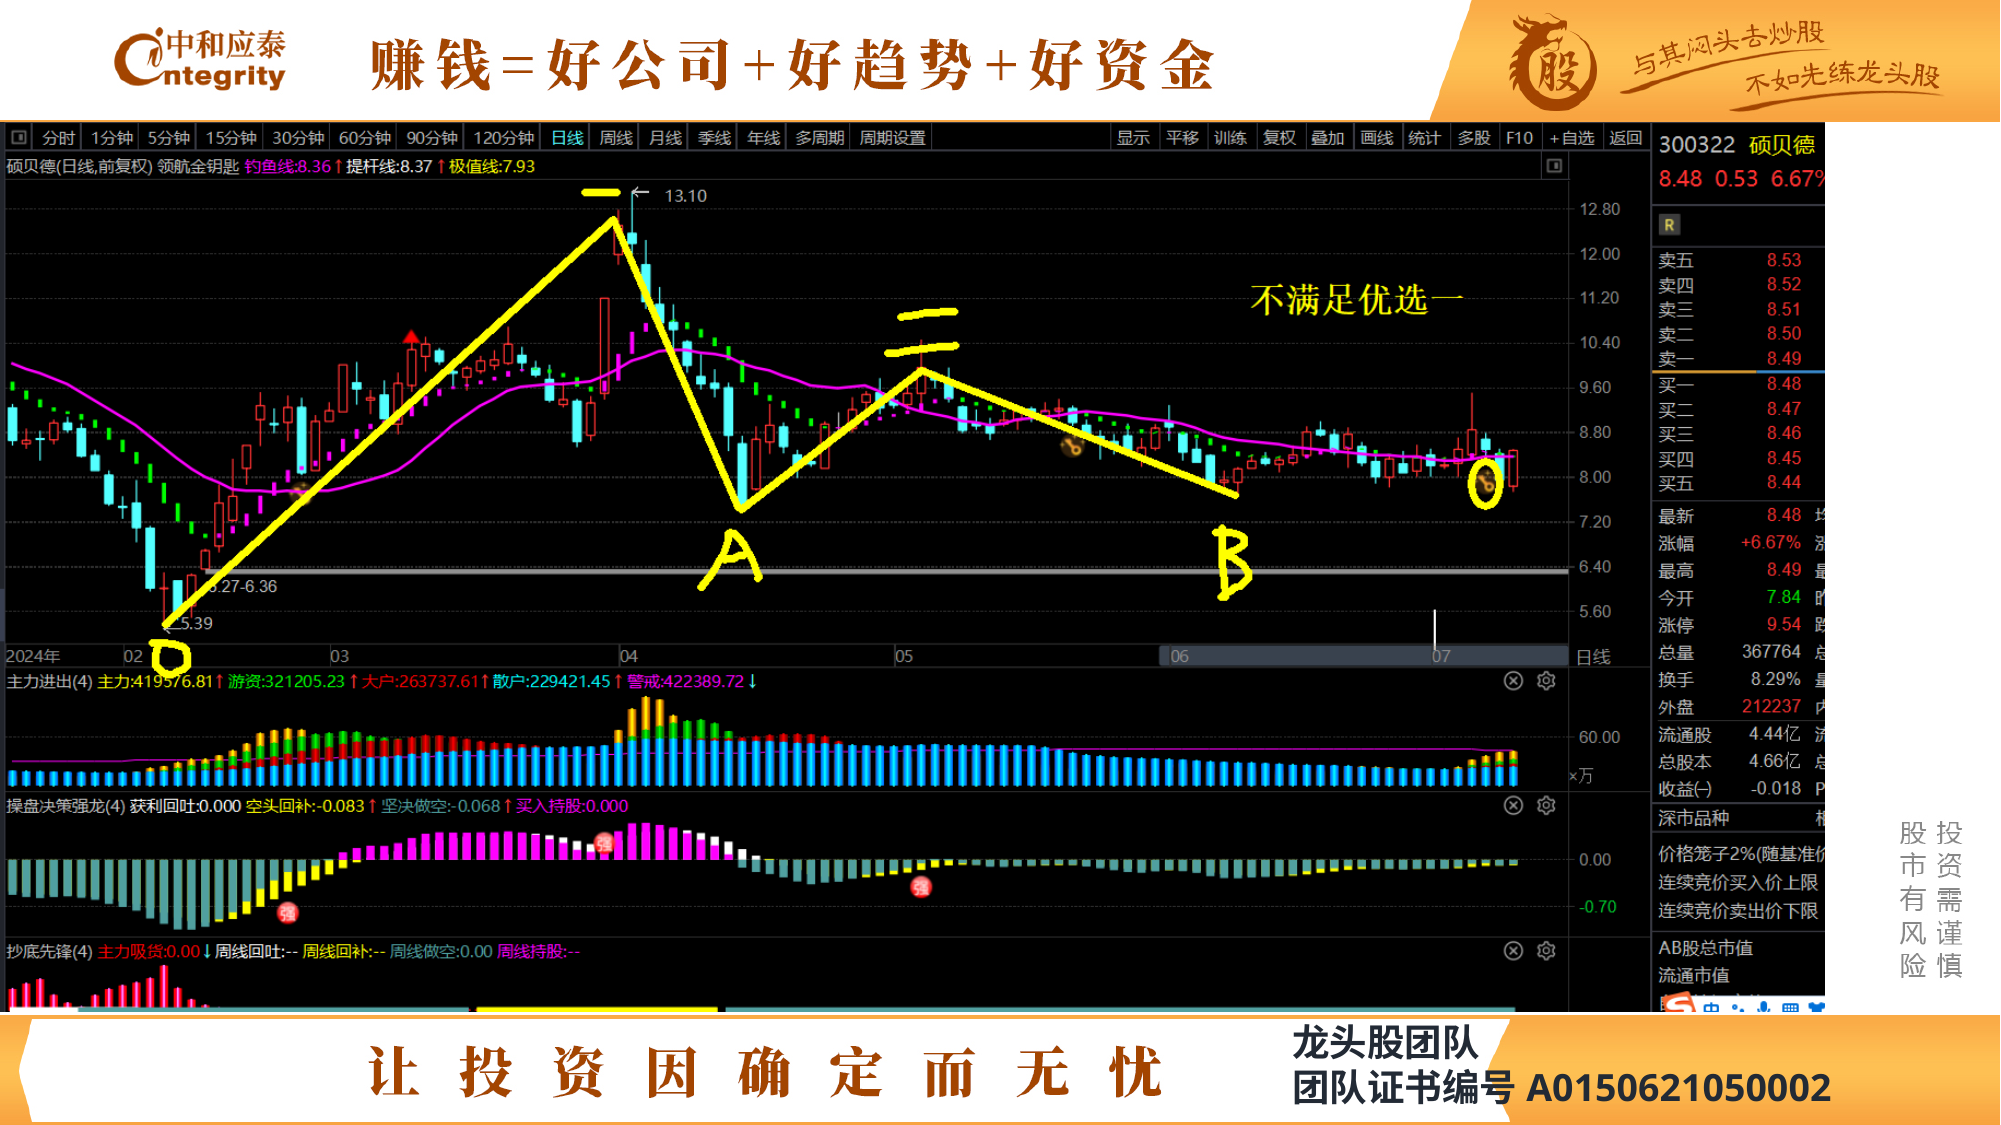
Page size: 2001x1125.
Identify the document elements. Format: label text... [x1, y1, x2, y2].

picture [0, 0, 2000, 1125]
text_box 龙头股团队 团队证书编号A0150621050002 [1277, 1011, 1872, 1117]
